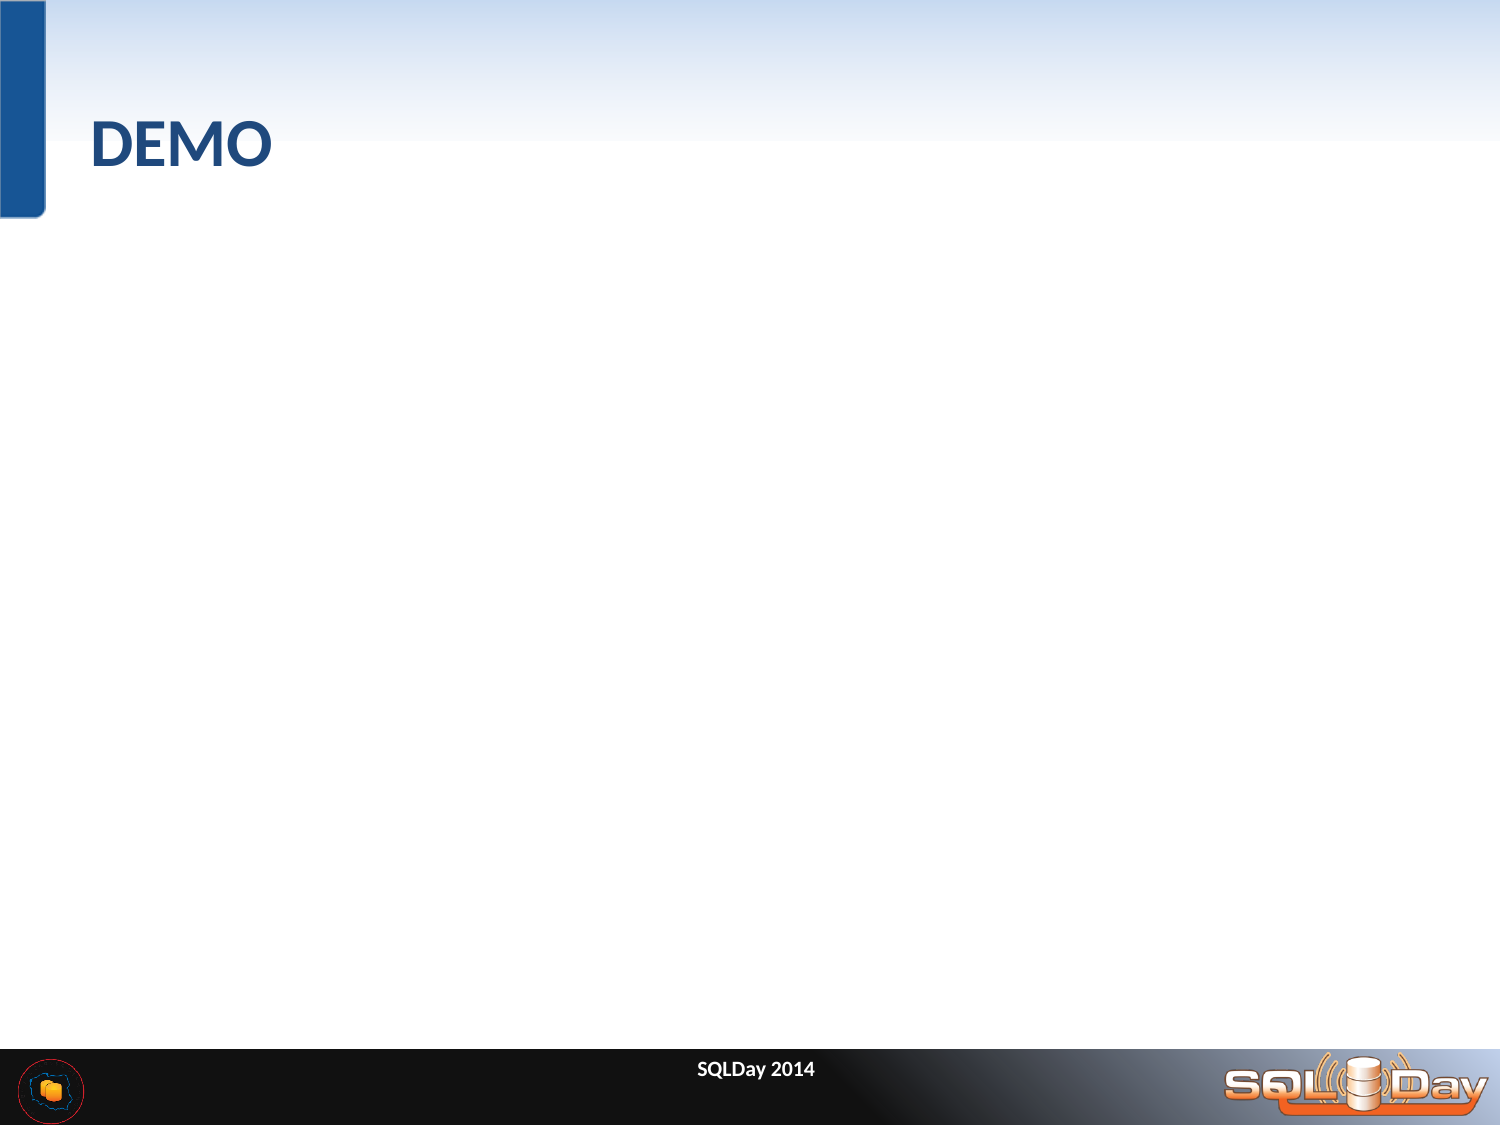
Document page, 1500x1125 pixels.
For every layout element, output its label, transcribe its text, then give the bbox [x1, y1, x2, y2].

title DEMO [75, 45, 1425, 233]
picture [1224, 1052, 1489, 1116]
picture [0, 0, 46, 219]
picture [16, 1057, 85, 1125]
footer SQLDay 2014 [425, 1050, 1088, 1113]
